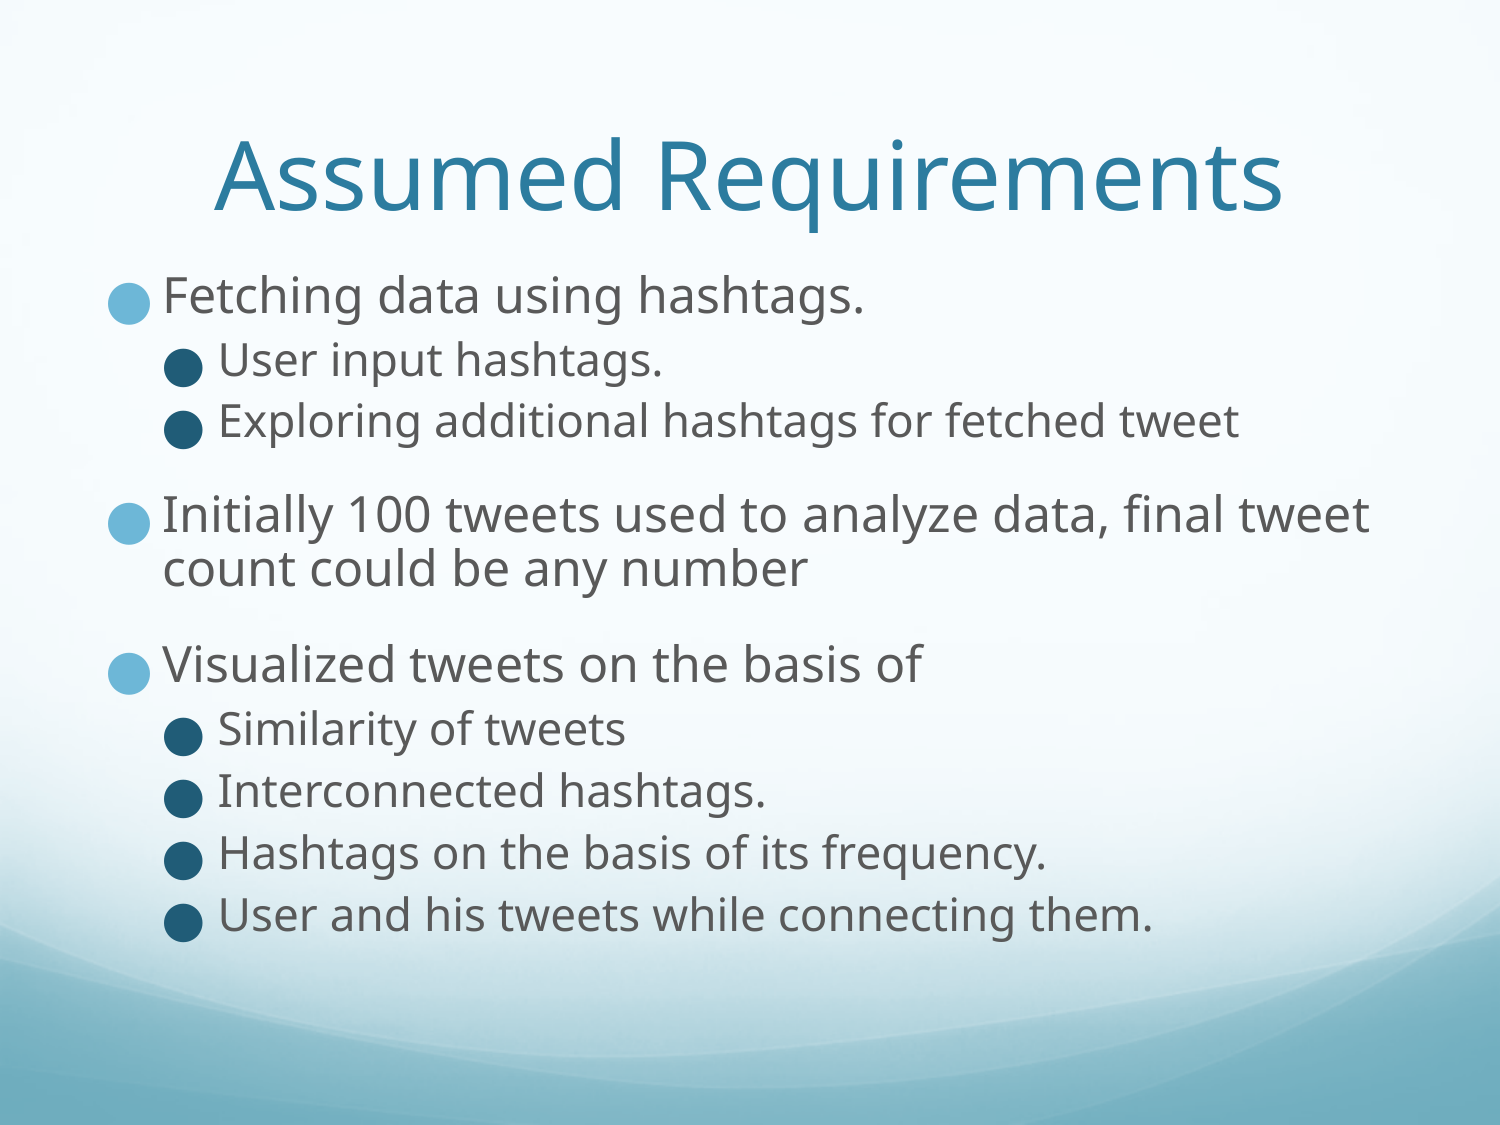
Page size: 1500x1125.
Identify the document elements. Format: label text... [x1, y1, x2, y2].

picture [0, 0, 1500, 1125]
title Assumed Requirements [90, 17, 1410, 237]
list Fetching data using hashtags. User input hashtags. Exploring additional hashtags for fetched tweet Initially 100 tweets used to analyze data, final tweet count could be any number Visualized tweets on the basis of Similarity of tweets Interconnected hashtags. Hashtags on the basis of its frequency. User and his tweets while connecting them. [90, 262, 1410, 1006]
